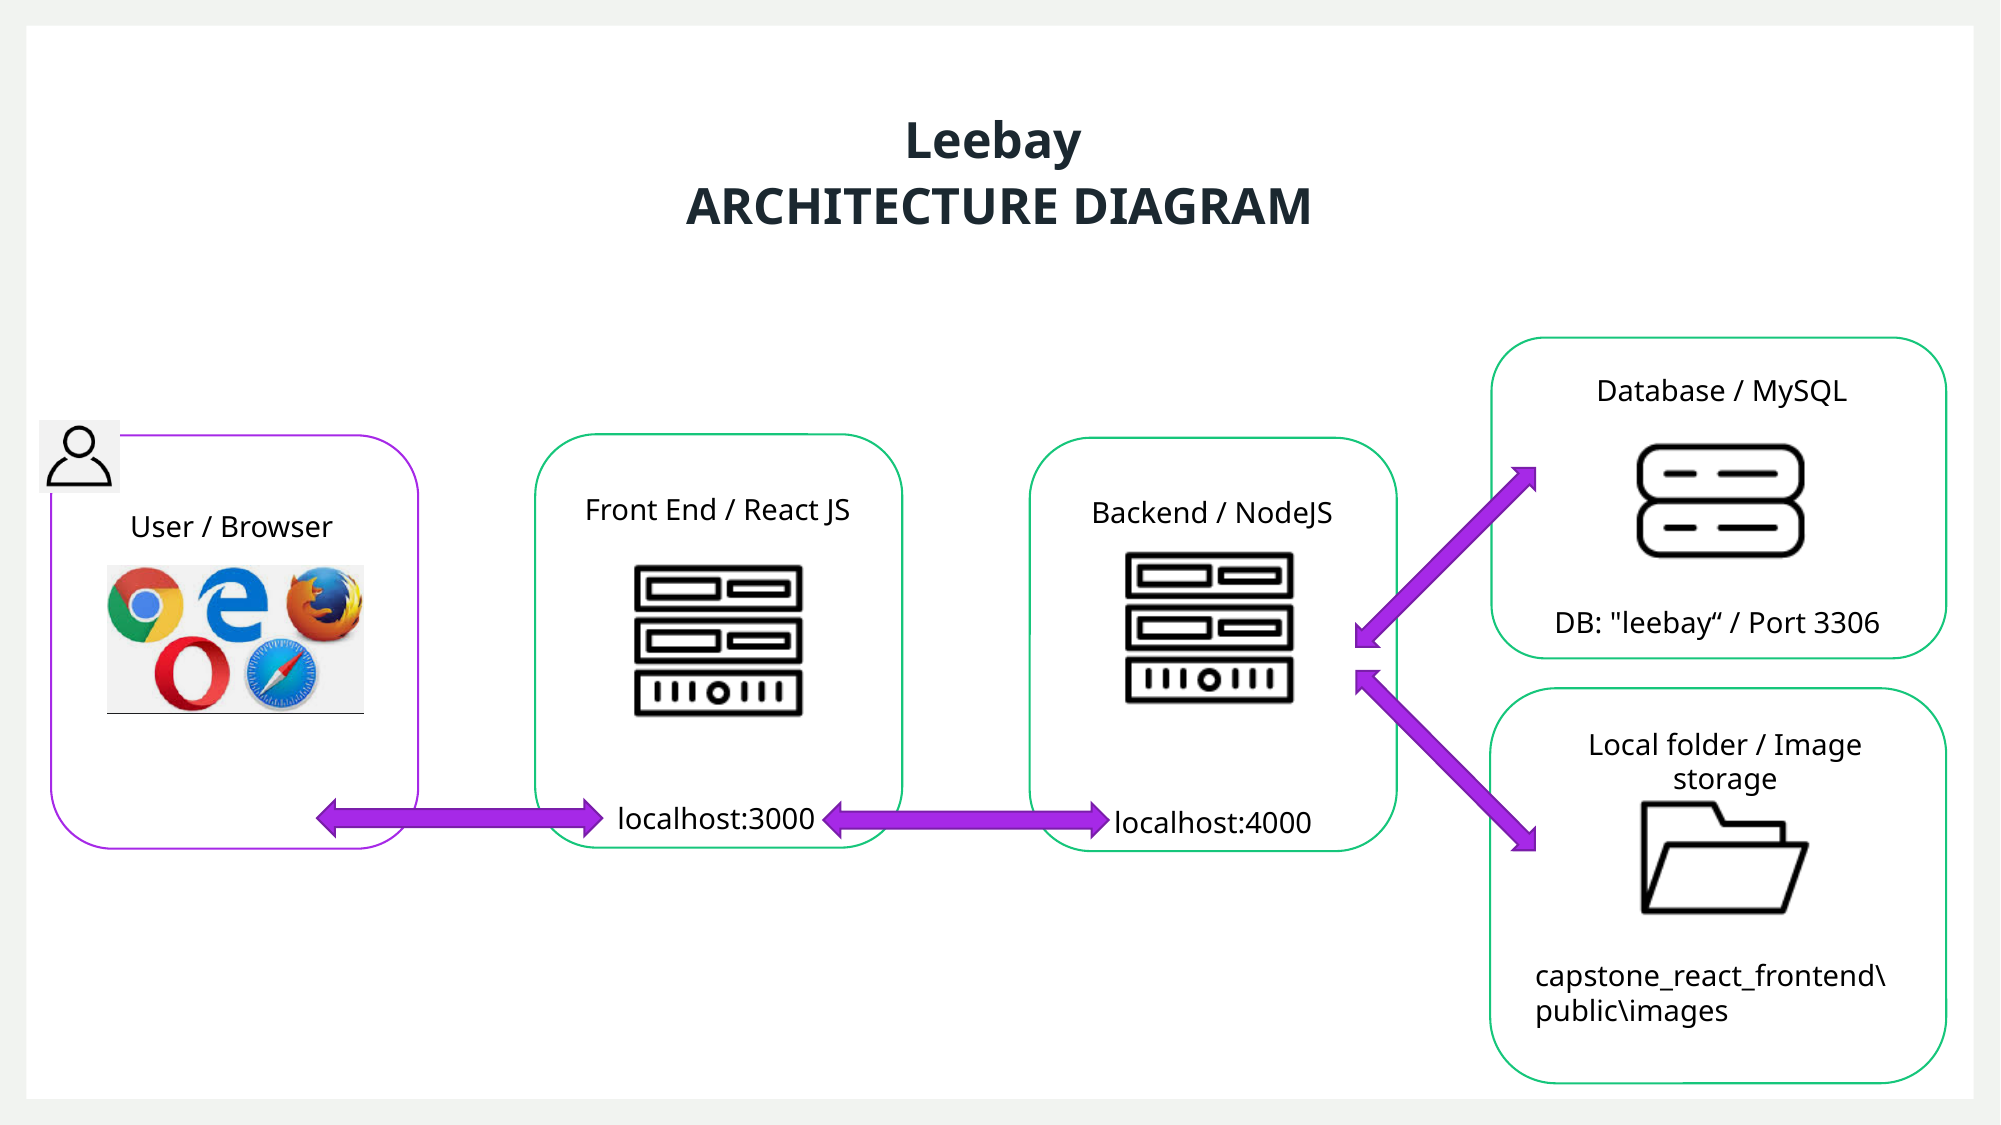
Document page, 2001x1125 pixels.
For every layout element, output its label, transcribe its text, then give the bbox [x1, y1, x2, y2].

picture [107, 565, 364, 714]
text_box [570, 843, 867, 849]
text_box [1028, 436, 1398, 838]
text_box Backend / NodeJS [1050, 487, 1375, 538]
text_box [315, 797, 554, 839]
picture [1112, 538, 1306, 717]
text_box [821, 800, 1111, 840]
text_box capstone_react_frontend\public\images [1520, 949, 1931, 1035]
text_box [879, 830, 886, 836]
picture [1623, 434, 1822, 572]
text_box [534, 433, 904, 810]
picture [1626, 784, 1822, 934]
picture [622, 551, 815, 730]
text_box [1490, 336, 1948, 660]
text_box [1489, 687, 1948, 1085]
text_box localhost:3000 [554, 792, 879, 843]
text_box [1066, 847, 1361, 853]
text_box Front End / React JS [555, 483, 880, 534]
text_box Database / MySQL [1559, 364, 1885, 415]
text_box [50, 434, 420, 850]
text_box localhost:4000 [1051, 797, 1376, 847]
picture [39, 420, 120, 493]
text_box Leebay ARCHITECTURE DIAGRAM [168, 94, 1832, 243]
text_box DB: "leebay“ / Port 3306 [1534, 596, 1902, 647]
text_box Local folder / Image storage [1541, 718, 1909, 804]
text_box [1355, 669, 1536, 852]
text_box [1355, 466, 1537, 648]
